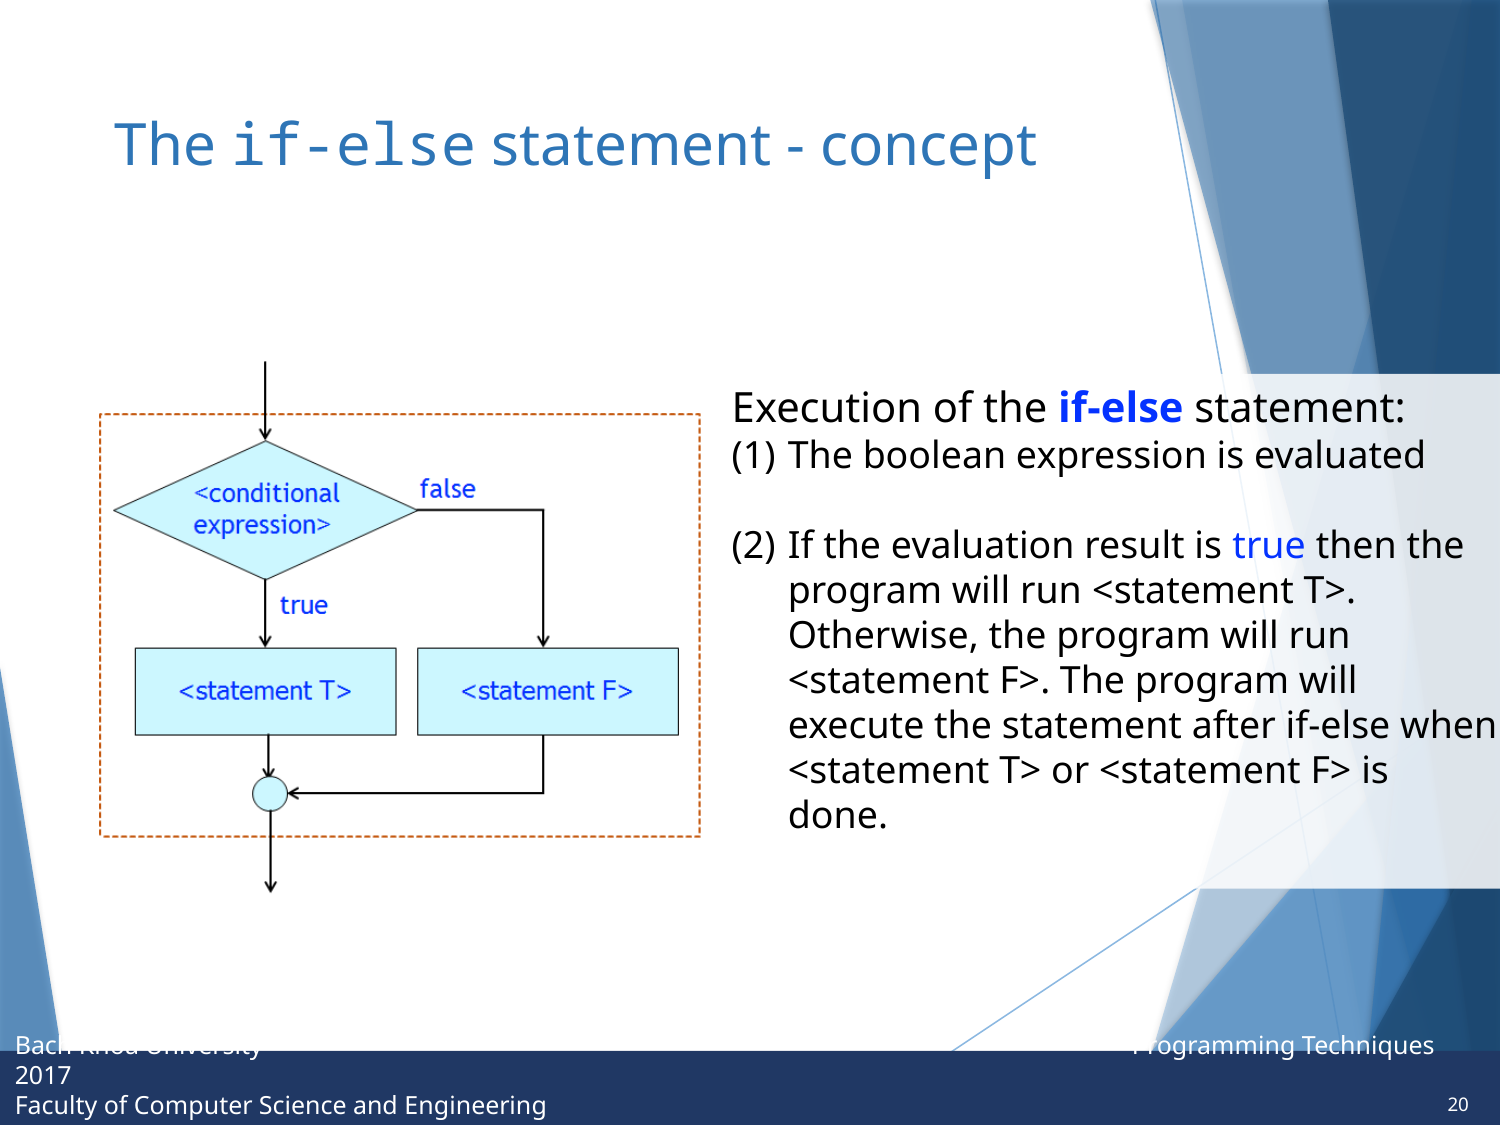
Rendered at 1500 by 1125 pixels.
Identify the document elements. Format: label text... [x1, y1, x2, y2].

title The if-else statement - concept [99, 99, 1142, 265]
picture [99, 360, 718, 906]
slide_number 20 [1399, 1075, 1484, 1125]
text_box Execution of the if-else statement: The boolean expression is evaluated If the evaluation result is true then the program will run <statement T>. Otherwise, the program will run <statement F>. The program will execute the statement after if-else when <statement T> or <statement F> is done. [723, 373, 1500, 889]
